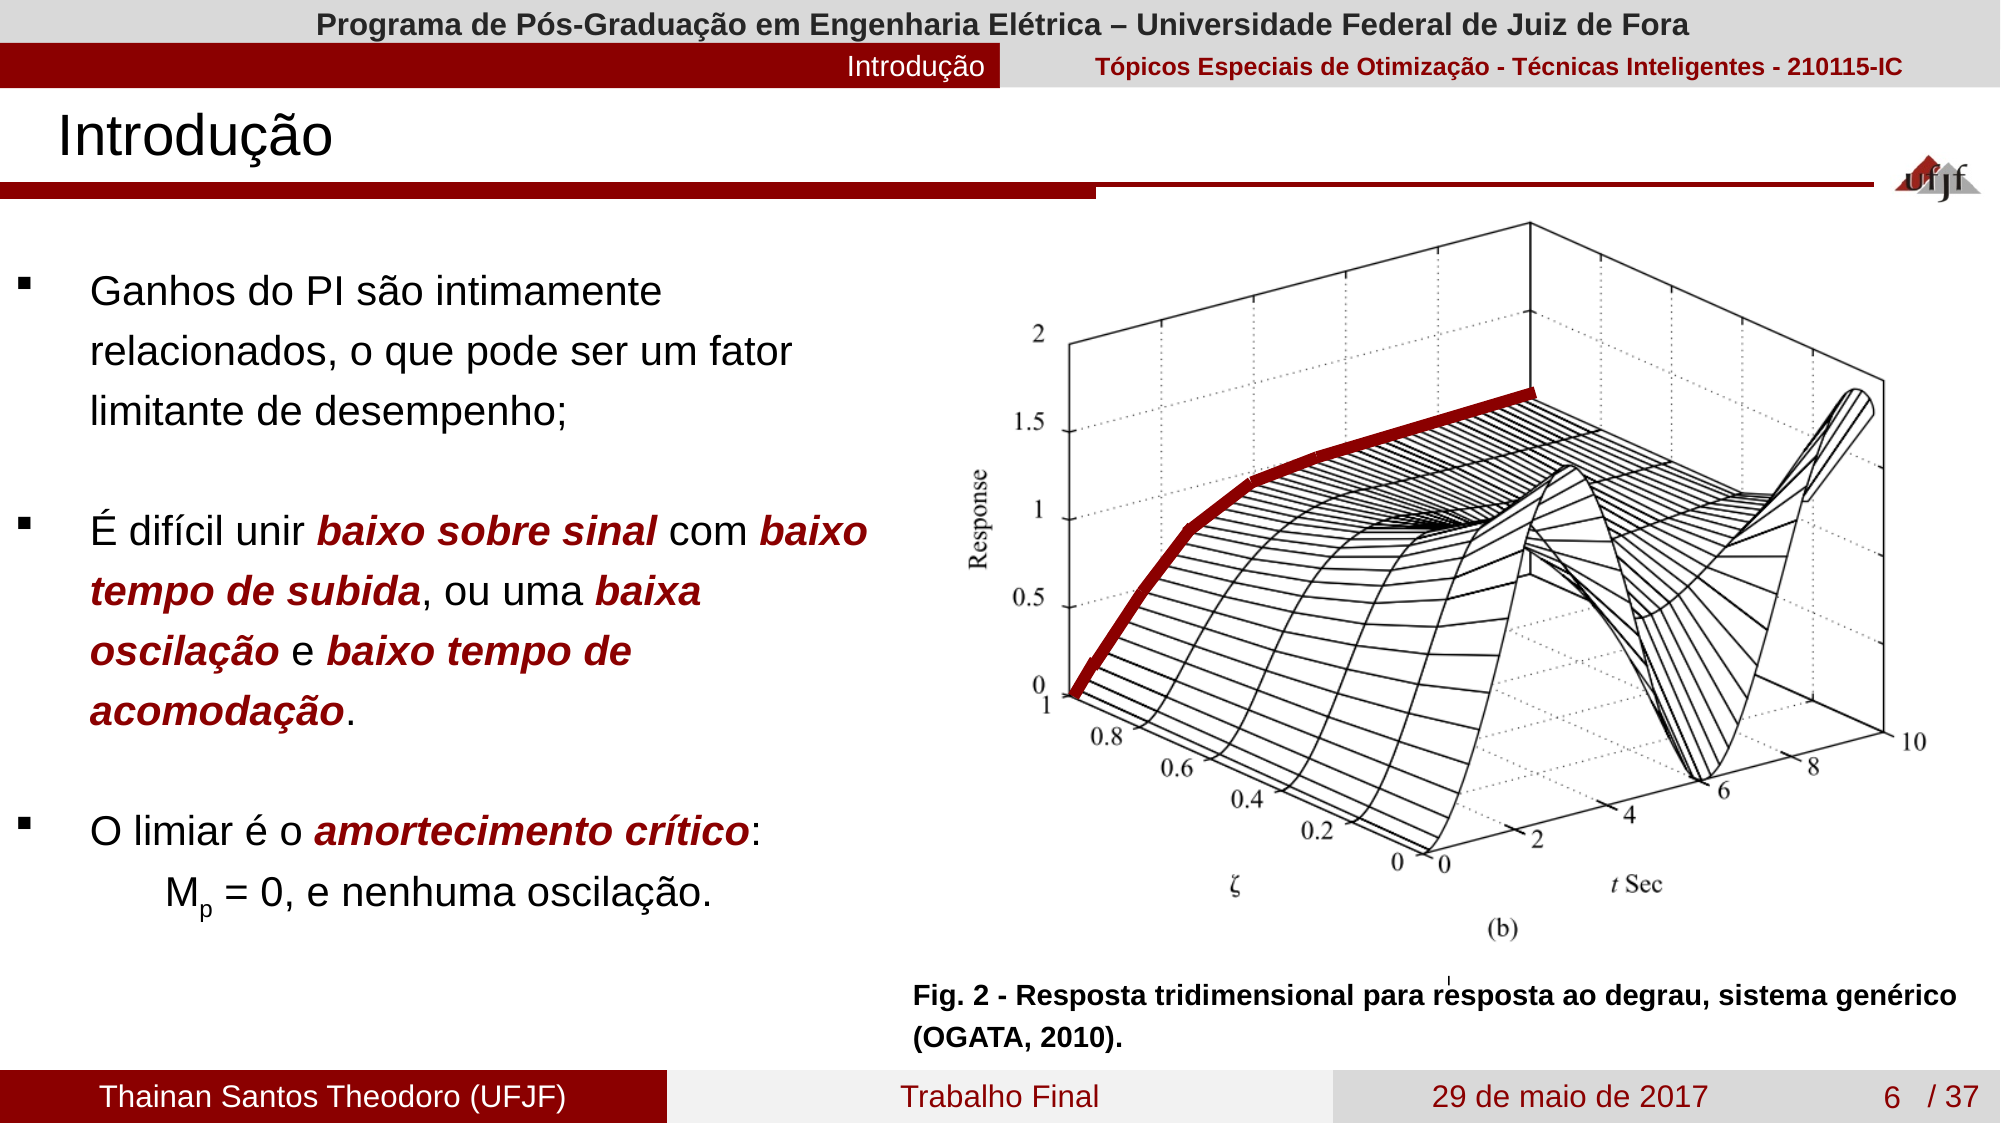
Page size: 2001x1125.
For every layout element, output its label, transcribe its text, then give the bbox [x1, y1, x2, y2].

text_box Introdução [0, 39, 1000, 90]
text_box Introdução [43, 90, 2000, 175]
text_box Ganhos do PI são intimamente relacionados, o que pode ser um fator limitante de desempenho; É difícil unir baixo sobre sinal com baixo tempo de subida, ou uma baixa oscilação e baixo tempo de acomodação. O limiar é o amortecimento crítico: Mp = 0, e nenhuma oscilação. [0, 196, 894, 930]
slide_number 6 [1868, 1070, 1957, 1113]
picture [1890, 175, 1985, 205]
text_box Fig. 2 - Resposta tridimensional para resposta ao degrau, sistema genérico (OGATA, 2010). [898, 961, 2000, 1061]
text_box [945, 207, 1962, 954]
